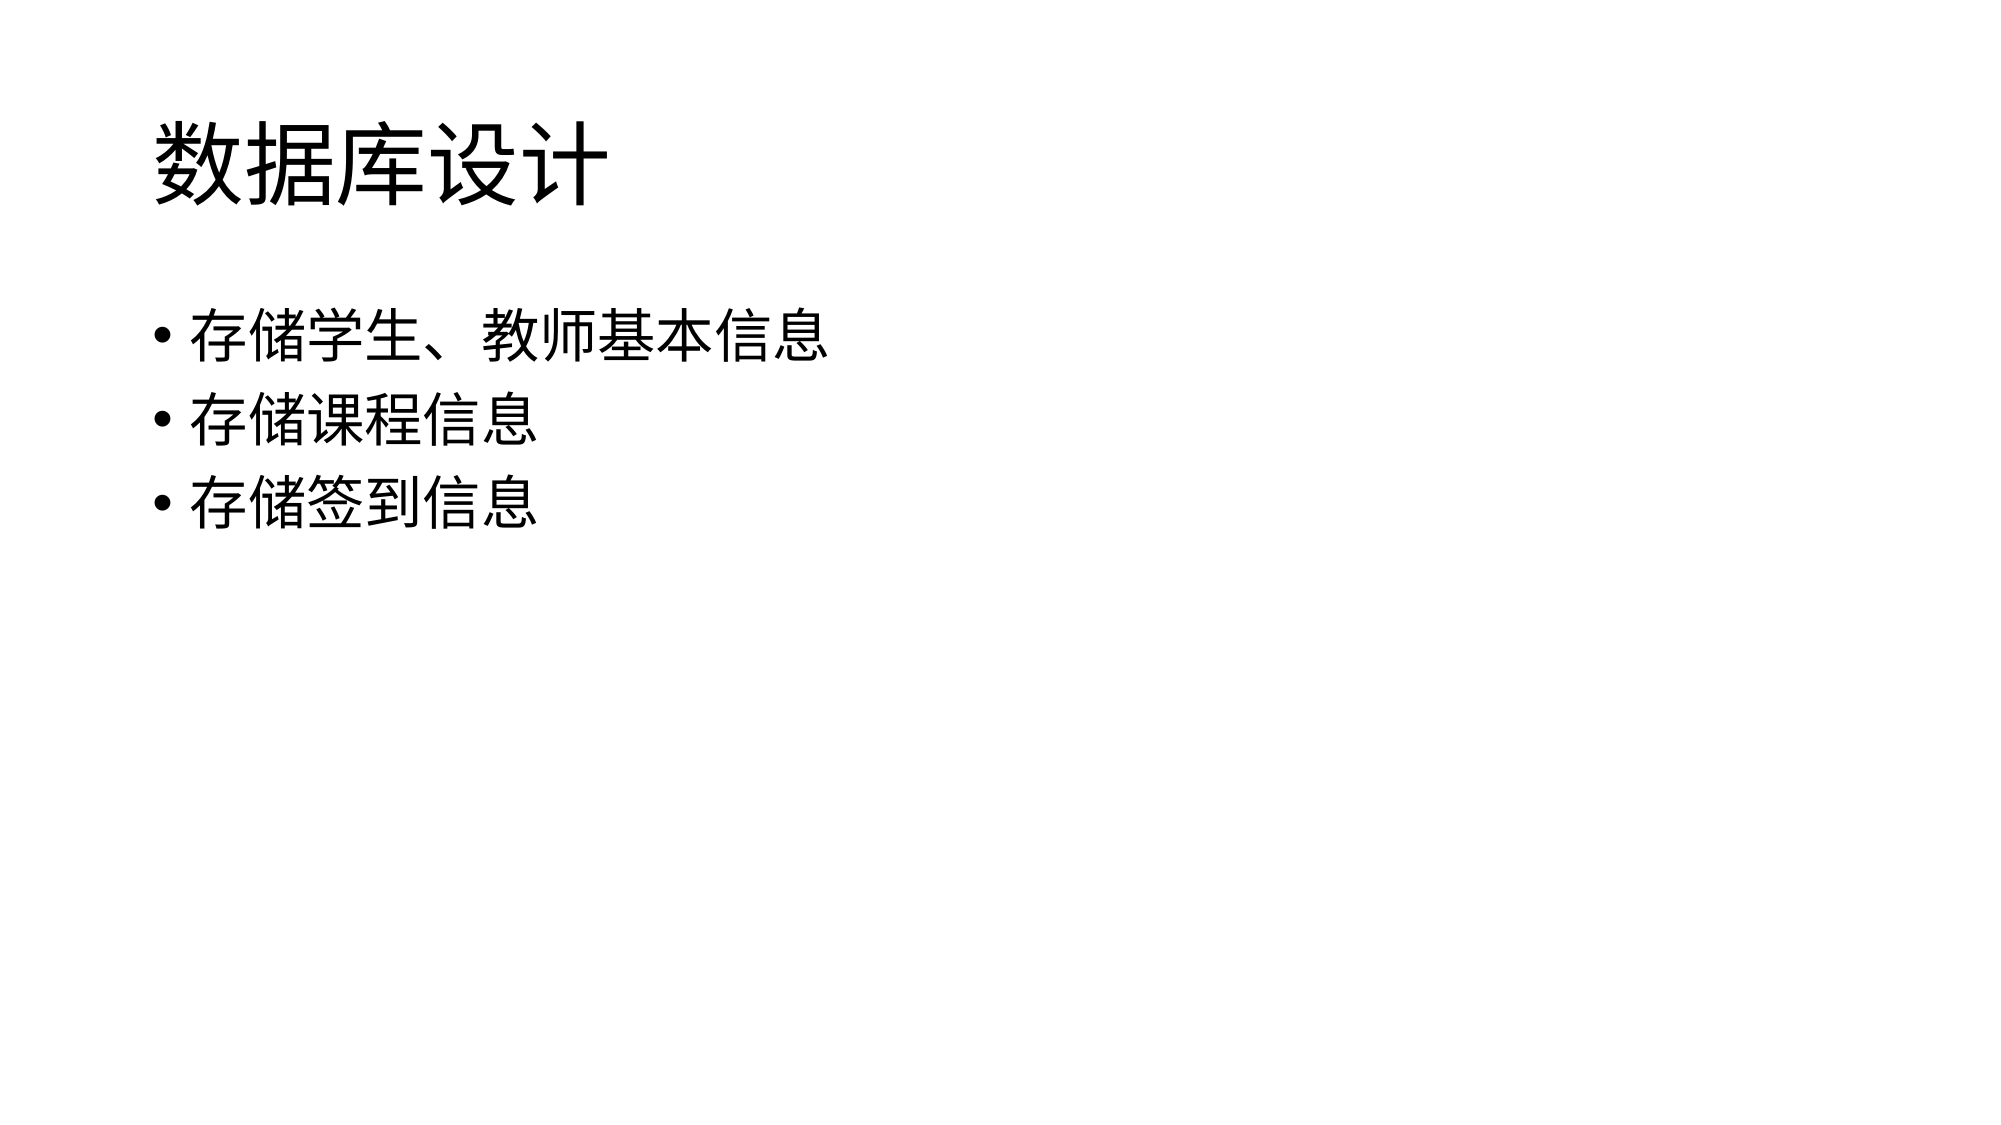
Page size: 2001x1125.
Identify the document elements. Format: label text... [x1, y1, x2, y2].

list 存储学生、教师基本信息 存储课程信息 存储签到信息 [137, 299, 1863, 1014]
title 数据库设计 [137, 59, 1863, 278]
